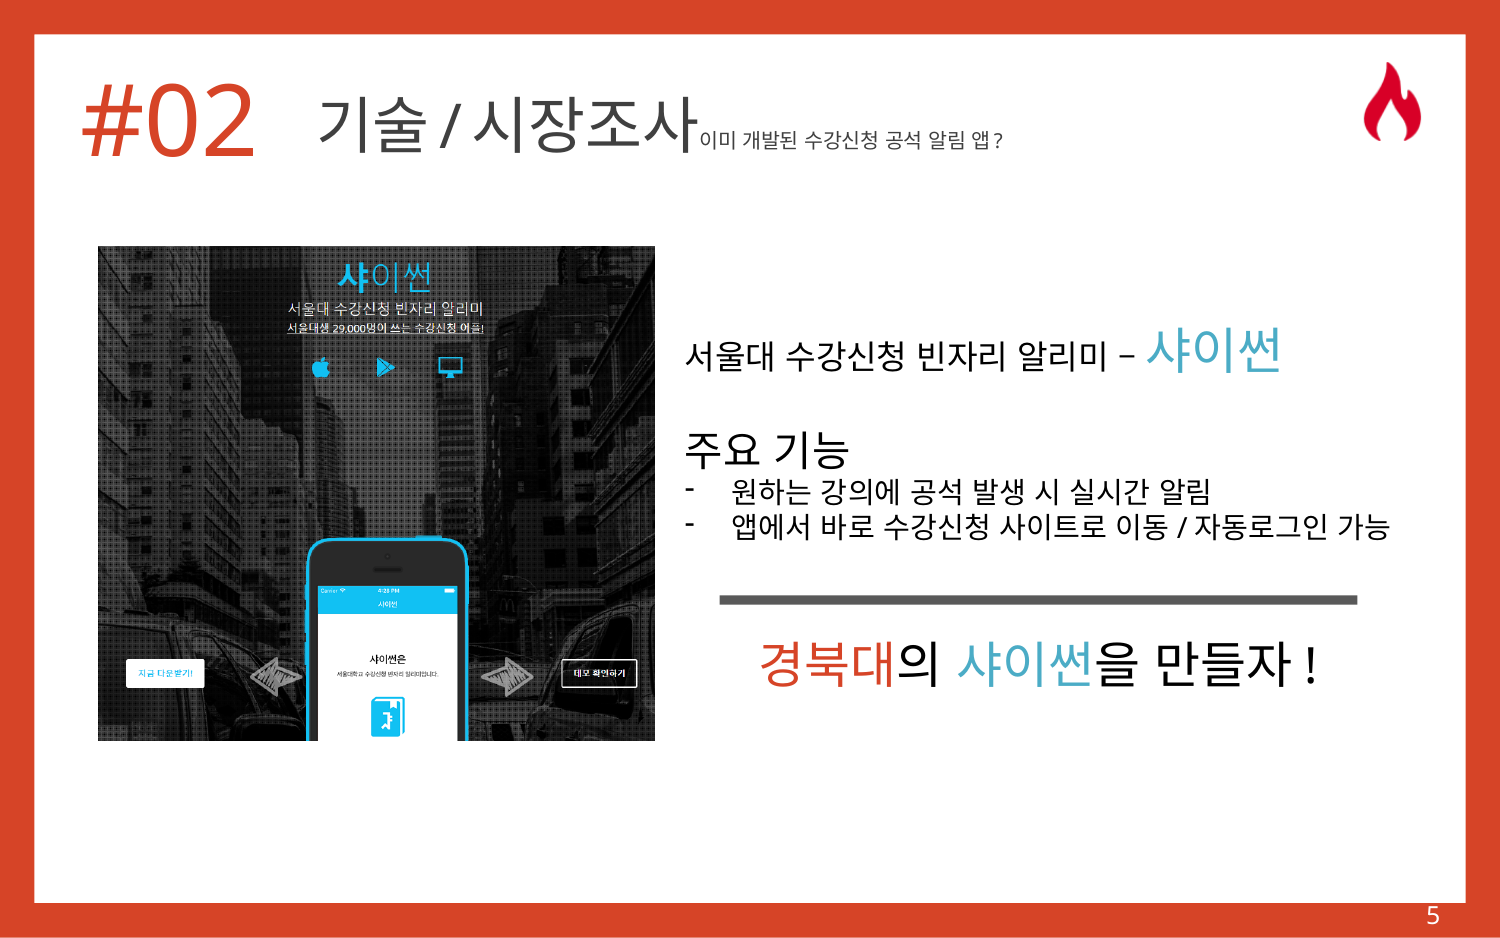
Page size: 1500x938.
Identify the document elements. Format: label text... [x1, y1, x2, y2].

list #02 [64, 49, 329, 167]
text_box 서울대 수강신청 빈자리 알리미 – 샤이썬 주요 기능 원하는 강의에 공석 발생 시 실시간 알림 앱에서 바로 수강신청 사이트로 이동/자동로그인 가능 [670, 311, 1407, 597]
picture [98, 246, 655, 741]
text_box 경북대의 샤이썬을 만들자! [743, 626, 1333, 702]
slide_number 5 [1105, 891, 1456, 938]
text_box [717, 593, 1359, 607]
picture [1347, 62, 1438, 141]
title 기술/시장조사이미 개발된 수강신청 공석 알림 앱? [301, 78, 1290, 194]
picture [310, 541, 465, 741]
